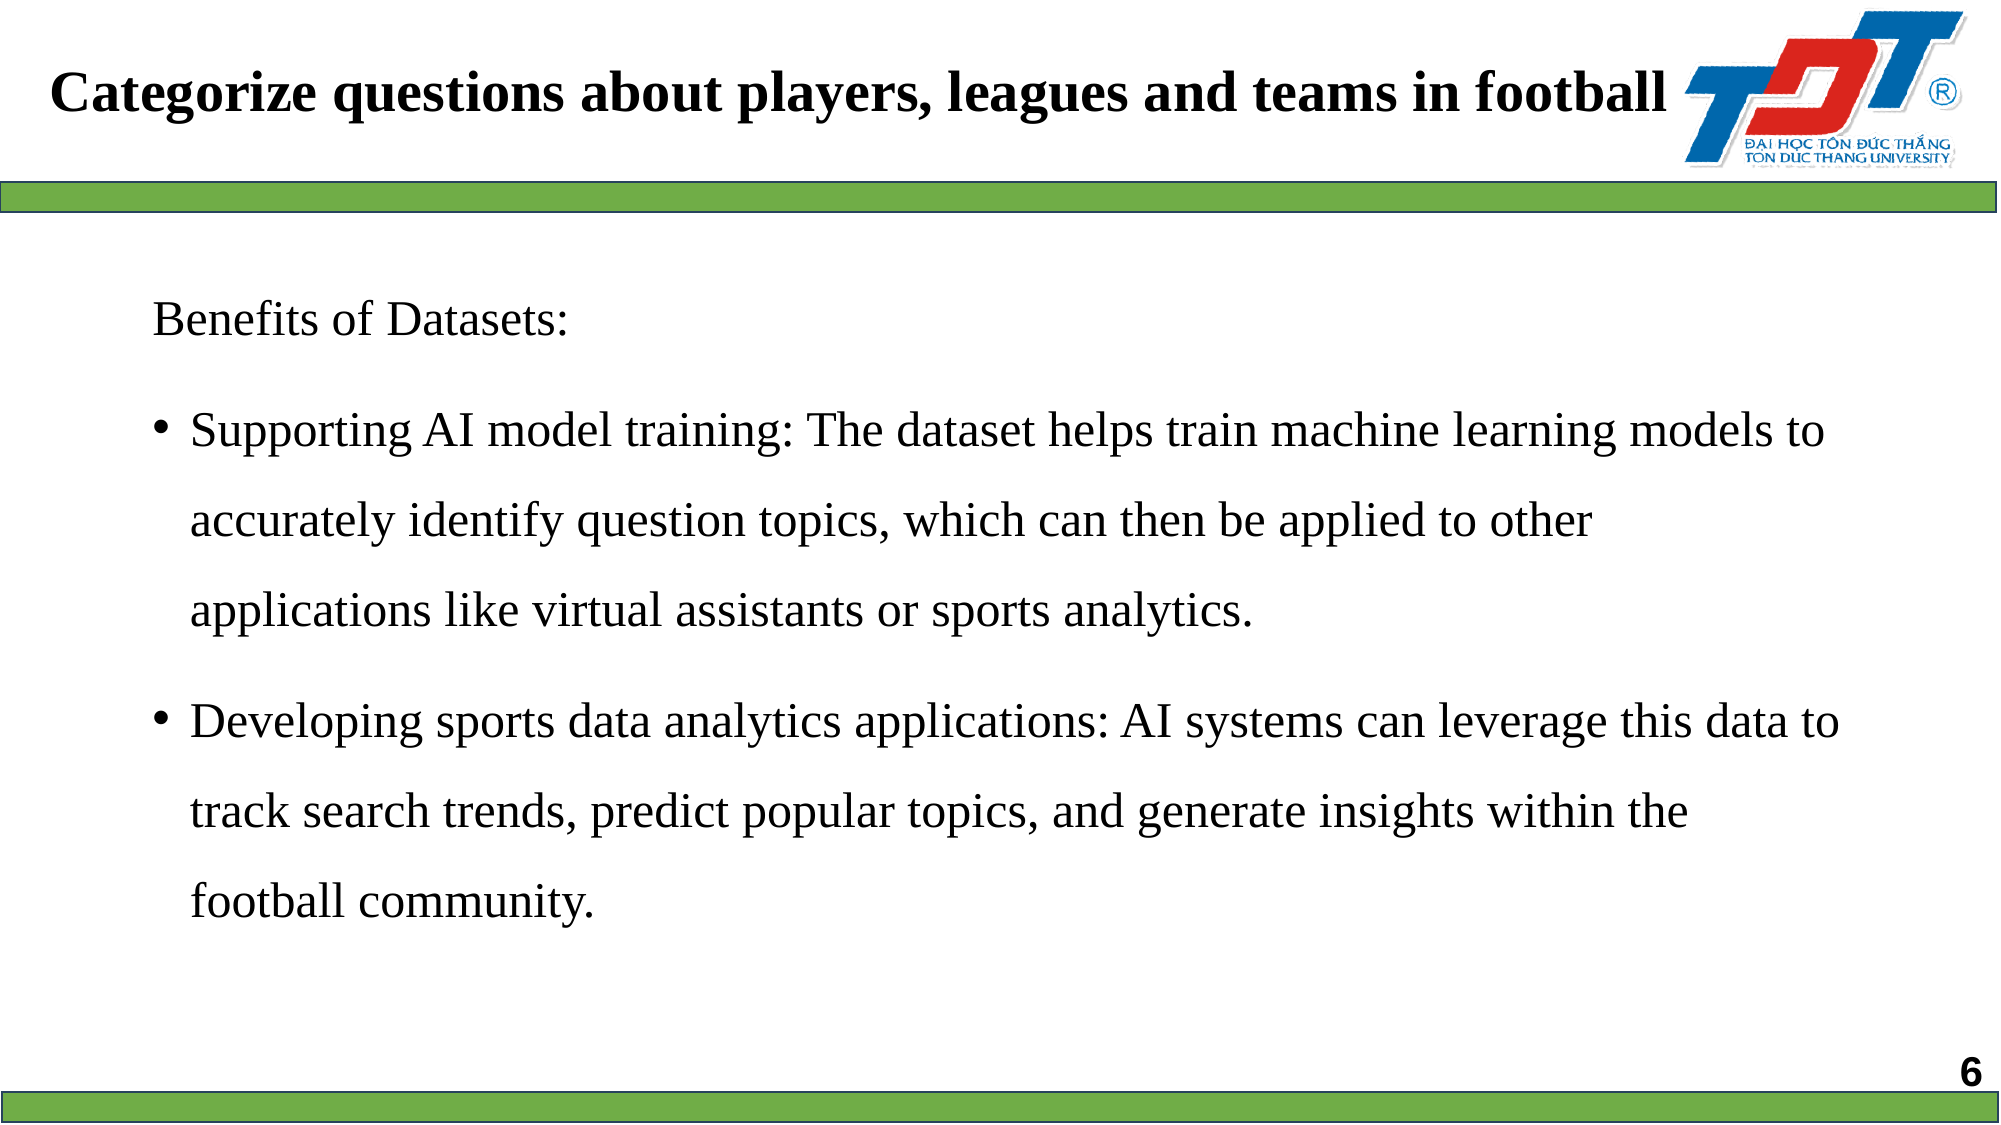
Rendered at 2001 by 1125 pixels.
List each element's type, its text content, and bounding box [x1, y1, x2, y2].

slide_number 6 [1660, 1047, 1998, 1093]
text_box [34, 238, 1924, 1066]
text_box [1, 1091, 1999, 1123]
picture [1642, 2, 1996, 183]
text_box Categorize questions about players, leagues and teams in football [34, 37, 1642, 148]
list Benefits of Datasets: Supporting AI model training: The dataset helps train machine learning models to accurately identify question topics, which can then be applied to other applications like virtual assistants or sports analytics. Developing sports data analytics applications: AI systems can leverage this data to track search trends, predict popular topics, and generate insights within the football community. [137, 247, 1863, 963]
text_box [0, 181, 1997, 213]
